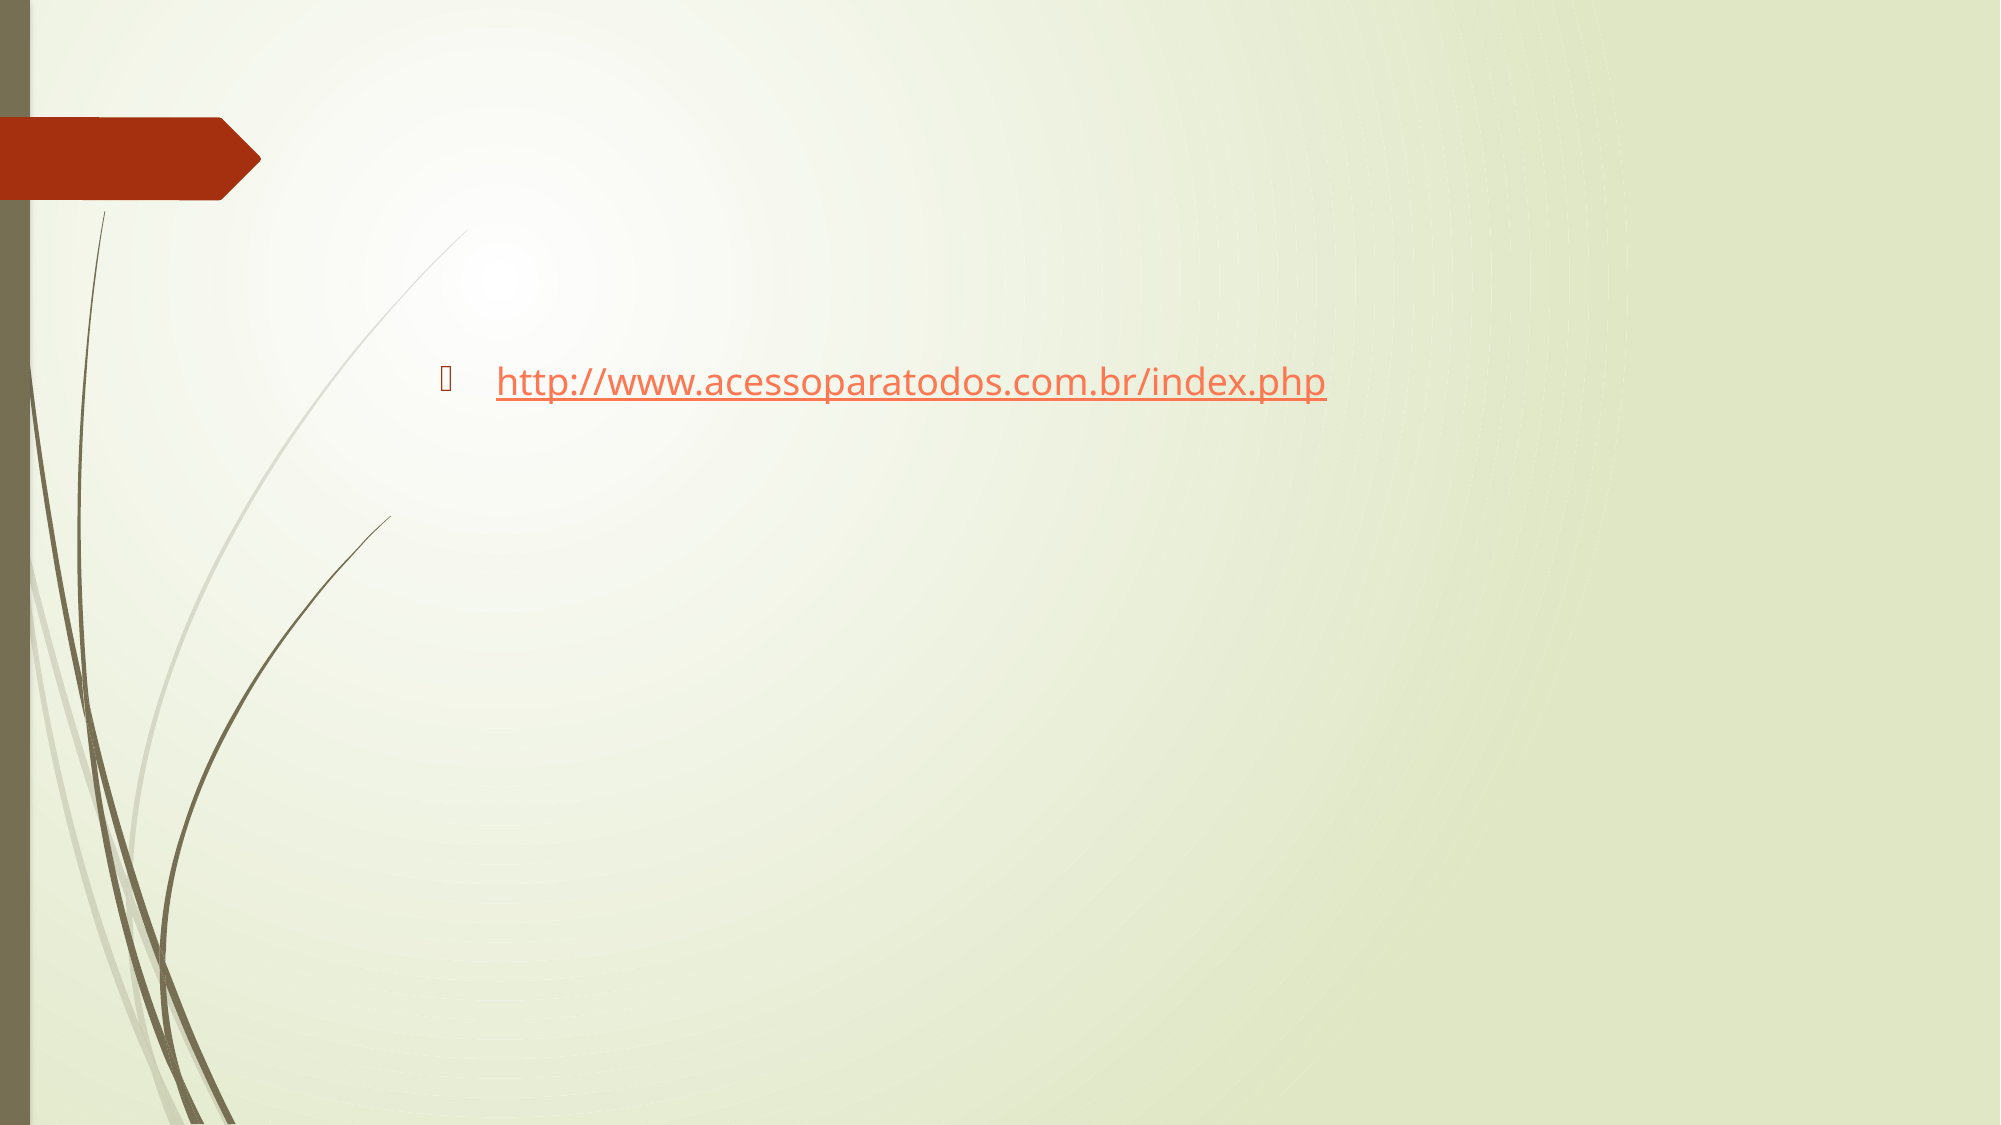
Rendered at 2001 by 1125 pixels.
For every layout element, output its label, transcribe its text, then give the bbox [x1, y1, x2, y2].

list http://www.acessoparatodos.com.br/index.php [424, 350, 1888, 970]
